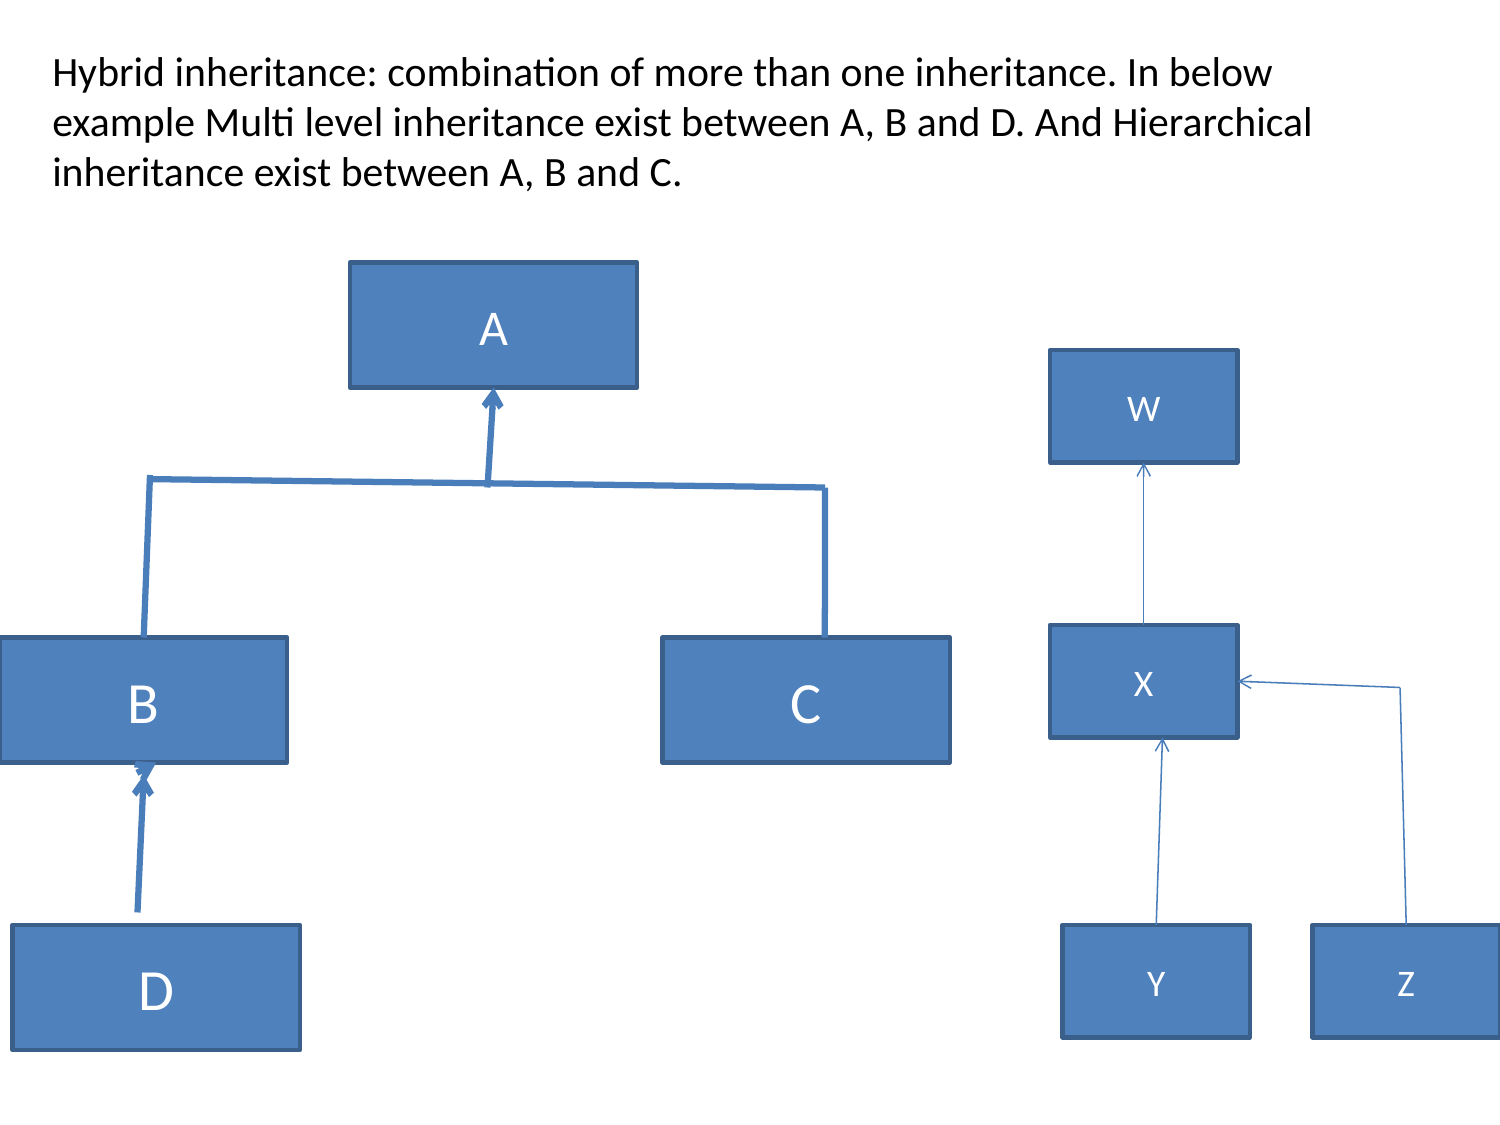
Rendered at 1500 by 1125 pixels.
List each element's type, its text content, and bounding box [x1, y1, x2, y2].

text_box Hybrid inheritance: combination of more than one inheritance. In below example Multi level inheritance exist between A, B and D. And Hierarchical inheritance exist between A, B and C. [37, 37, 1338, 203]
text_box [1065, 827, 1254, 835]
text_box A [348, 260, 639, 390]
text_box Z [1310, 923, 1500, 1040]
text_box X [1048, 623, 1240, 740]
text_box C [660, 635, 952, 765]
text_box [1284, 802, 1500, 810]
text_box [71, 840, 210, 848]
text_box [1237, 680, 1401, 688]
text_box B [0, 635, 289, 765]
text_box Y [1060, 923, 1252, 1040]
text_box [149, 478, 826, 488]
text_box D [10, 923, 302, 1052]
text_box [65, 552, 229, 560]
text_box W [1048, 348, 1240, 465]
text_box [440, 434, 541, 441]
